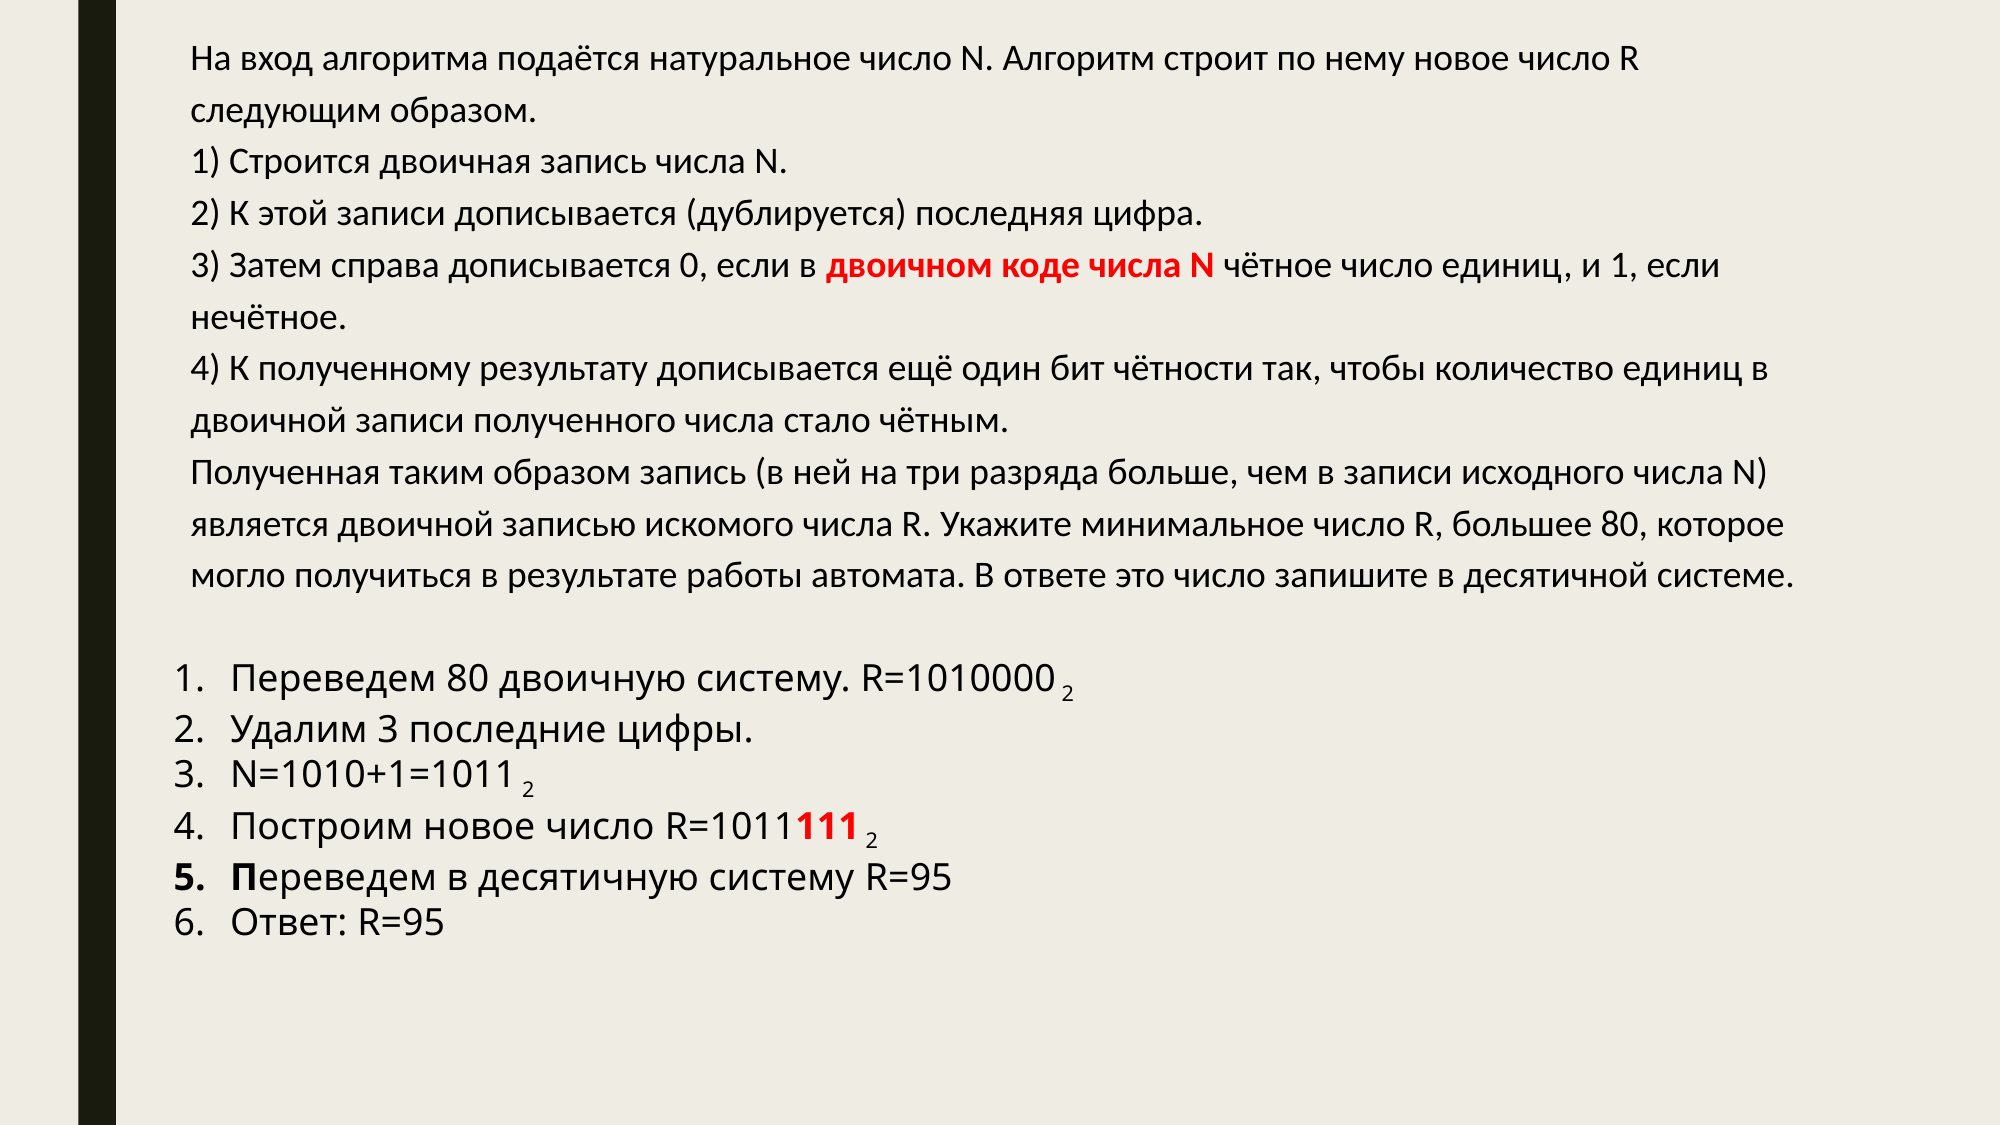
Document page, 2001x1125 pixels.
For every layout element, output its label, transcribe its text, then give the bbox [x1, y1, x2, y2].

text_box Переведем 80 двоичную систему. R=1010000 2 Удалим 3 последние цифры. N=1010+1=1011 2 Построим новое число R=1011111 2 Переведем в десятичную систему R=95 Ответ: R=95 [158, 646, 1095, 996]
text_box На вход алгоритма подаётся натуральное число N. Алгоритм строит по нему новое число R следующим образом. 1) Строится двоичная запись числа N. 2) К этой записи дописывается (дублируется) последняя цифра. 3) Затем справа дописывается 0, если в двоичном коде числа N чётное число единиц, и 1, если нечётное. 4) К полученному результату дописывается ещё один бит чётности так, чтобы количество единиц в двоичной записи полученного числа стало чётным. Полученная таким образом запись (в ней на три разряда больше, чем в записи исходного числа N) является двоичной записью искомого числа R. Укажите минимальное число R, большее 80, которое могло получиться в результате работы автомата. В ответе это число запишите в десятичной системе. [100, 18, 1834, 603]
